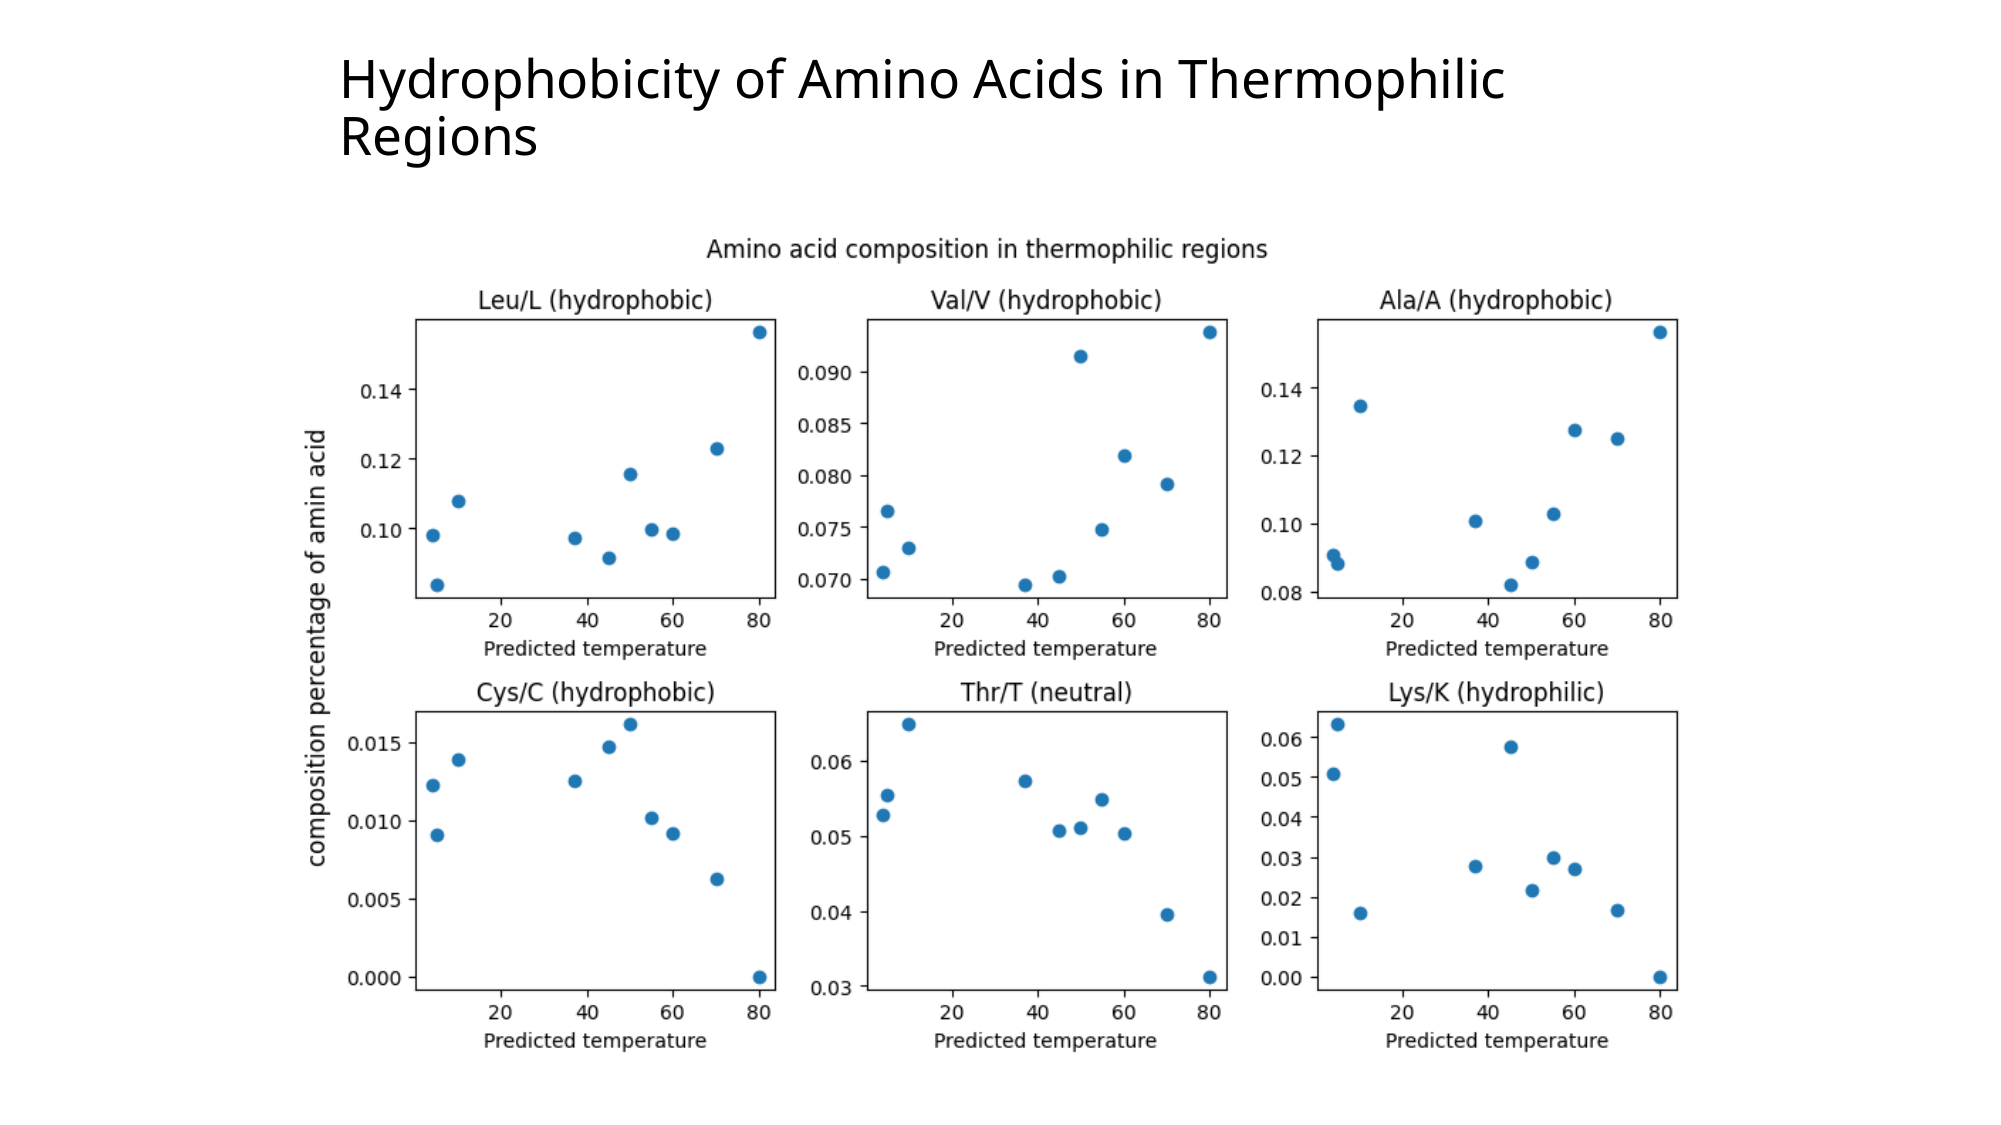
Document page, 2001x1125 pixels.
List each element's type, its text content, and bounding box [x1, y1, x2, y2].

picture [292, 224, 1691, 1065]
title Hydrophobicity of Amino Acids in Thermophilic Regions [324, 45, 1675, 175]
